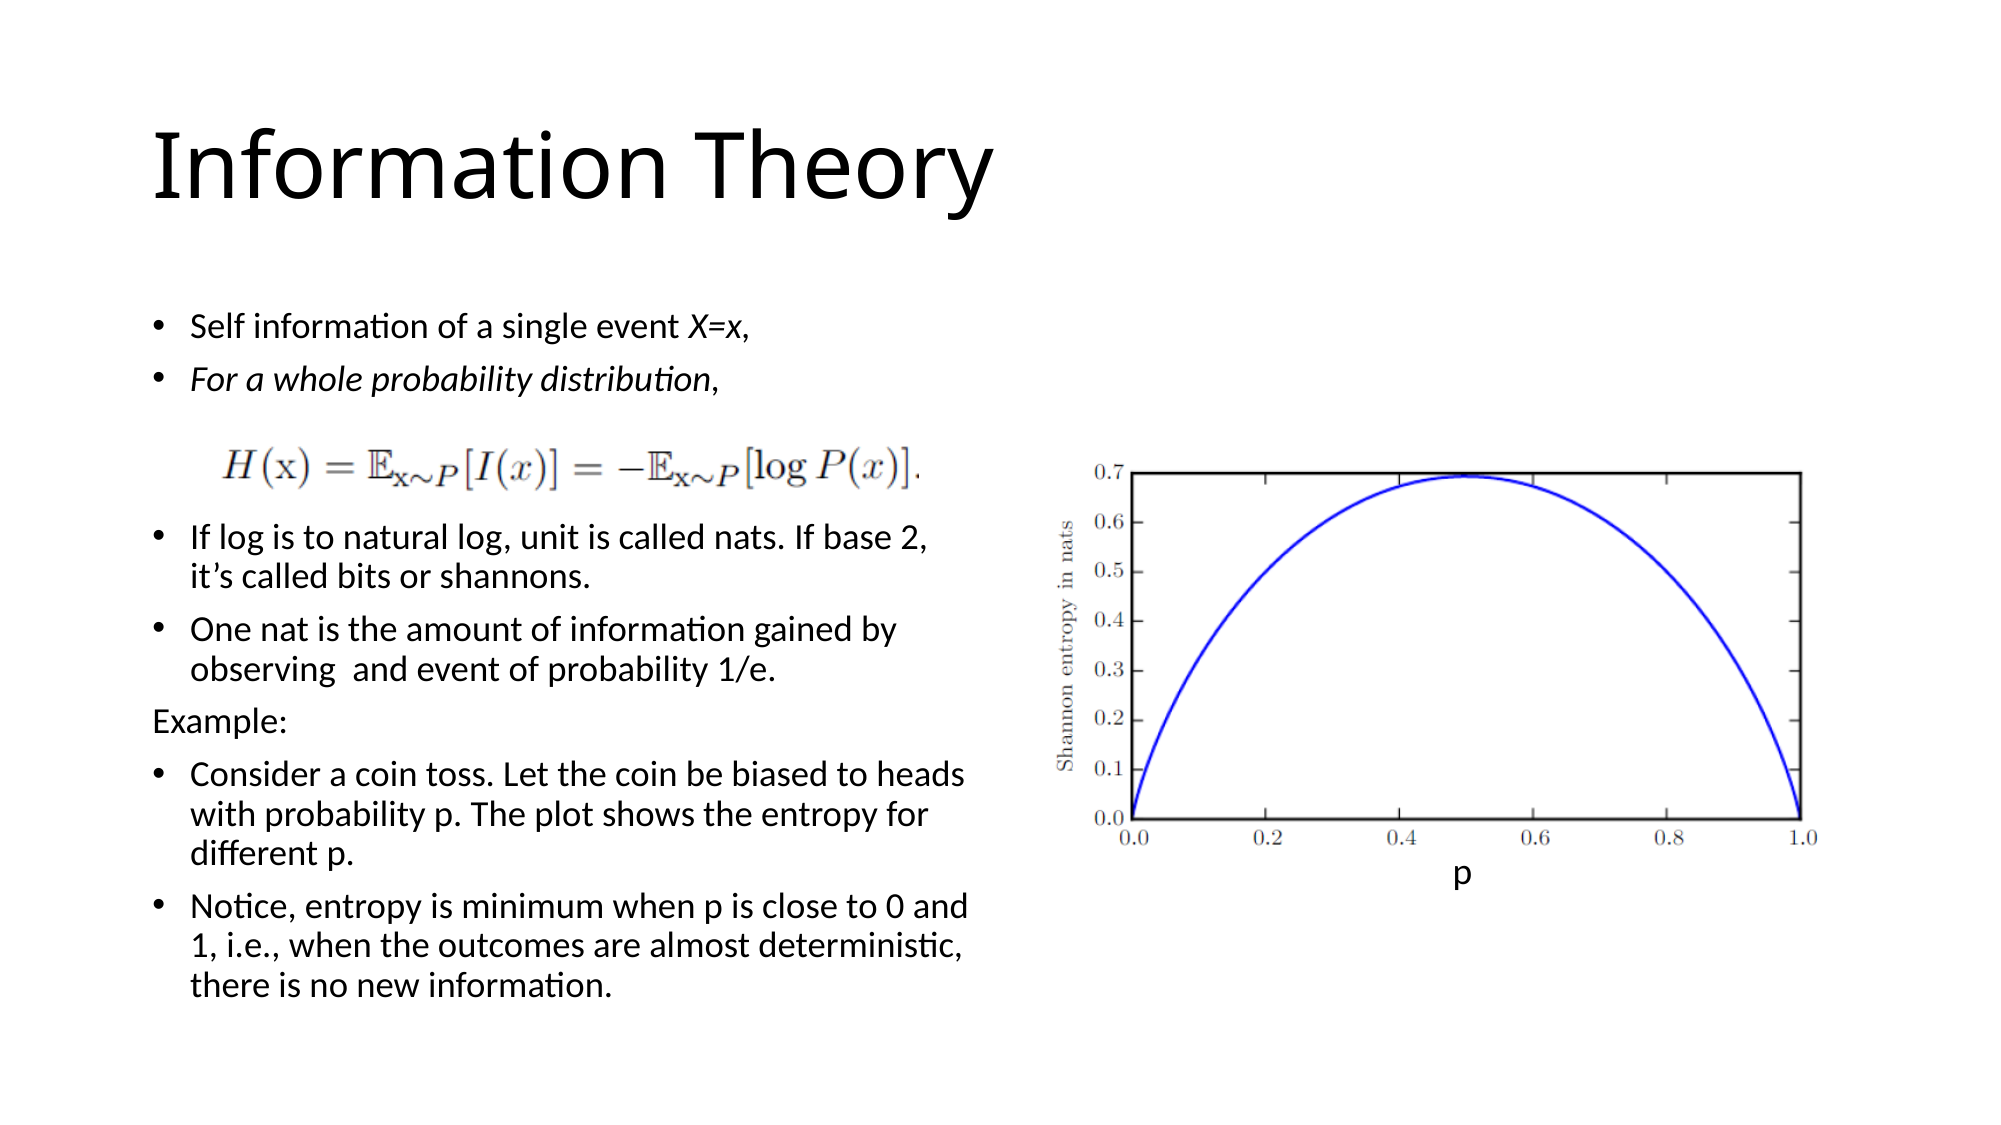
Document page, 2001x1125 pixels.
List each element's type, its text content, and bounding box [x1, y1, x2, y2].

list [1012, 442, 1863, 870]
text_box p [1437, 870, 1488, 900]
title Information Theory [137, 59, 1863, 278]
picture [206, 425, 919, 510]
